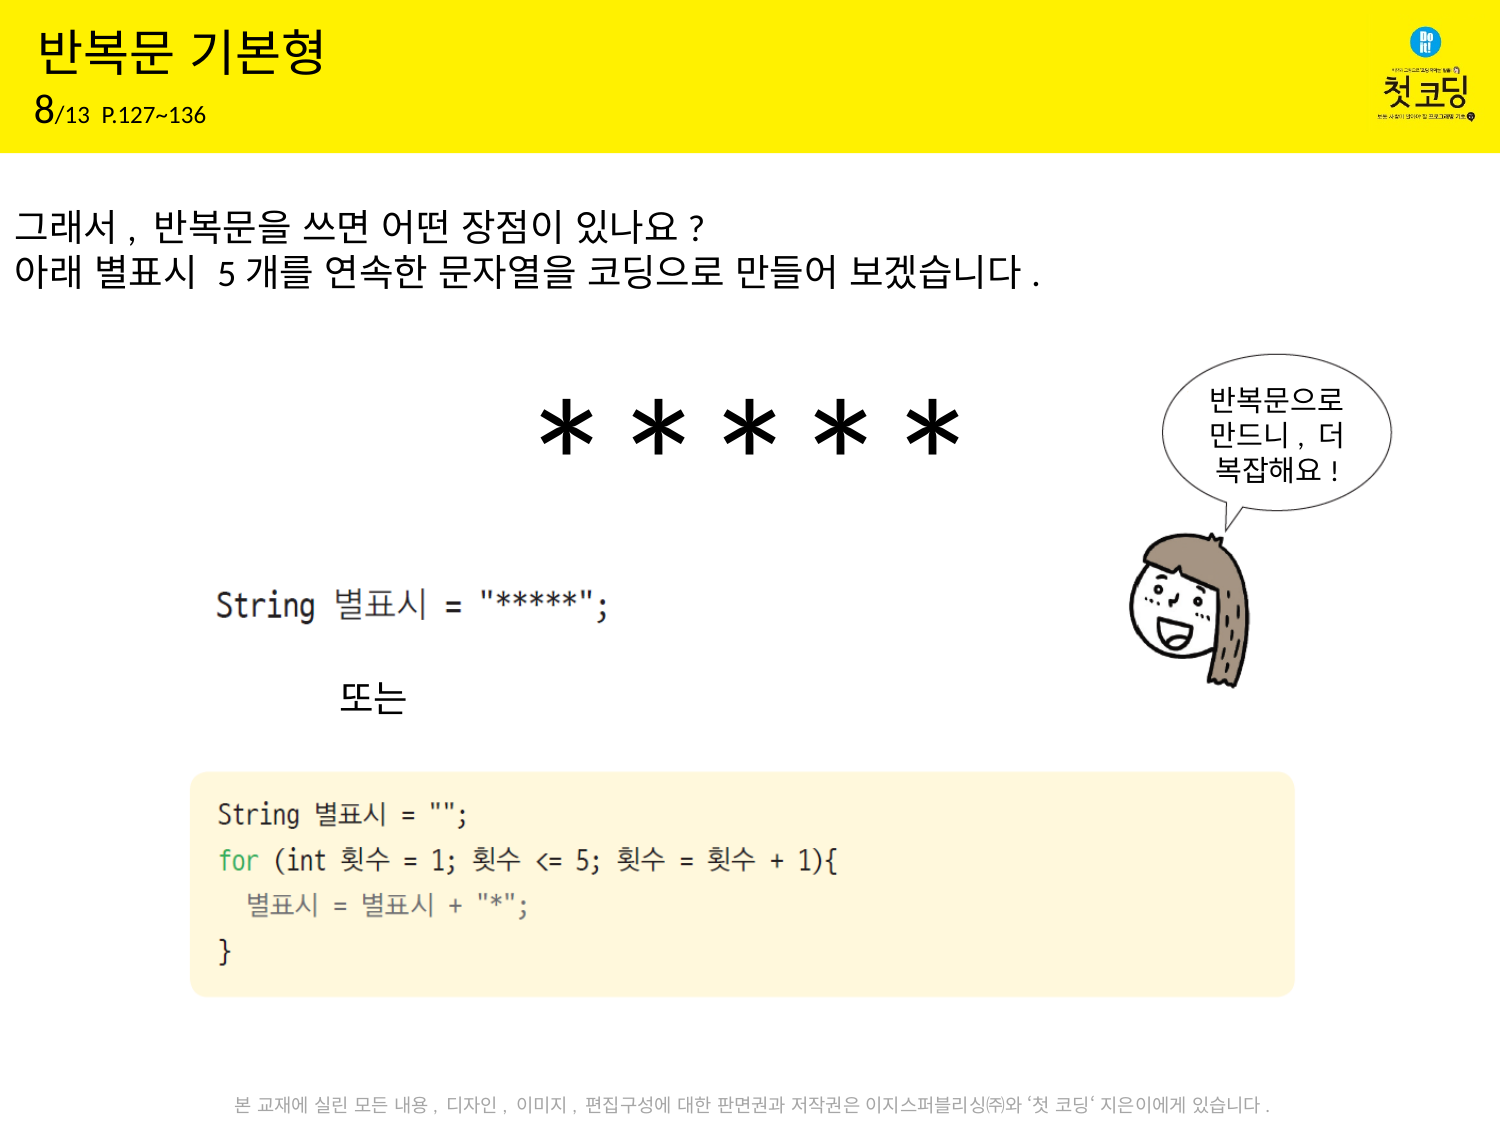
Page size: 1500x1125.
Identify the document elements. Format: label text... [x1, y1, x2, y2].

text_box 반복문 기본형 8/13 P.127~136 [0, 0, 1500, 154]
text_box 또는 [324, 668, 424, 728]
text_box 그래서, 반복문을 쓰면 어떤 장점이 있나요? 아래 별표시 5개를 연속한 문자열을 코딩으로 만들어 보겠습니다. [0, 197, 1102, 302]
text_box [1101, 338, 1406, 703]
picture [174, 557, 640, 645]
picture [1366, 14, 1485, 132]
text_box 본 교재에 실린 모든 내용, 디자인, 이미지, 편집구성에 대한 판면권과 저작권은 이지스퍼블리싱㈜와 ‘첫 코딩‘ 지은이에게 있습니다. [220, 1086, 1290, 1124]
text_box ***** [475, 338, 1024, 574]
picture [174, 752, 1326, 1018]
